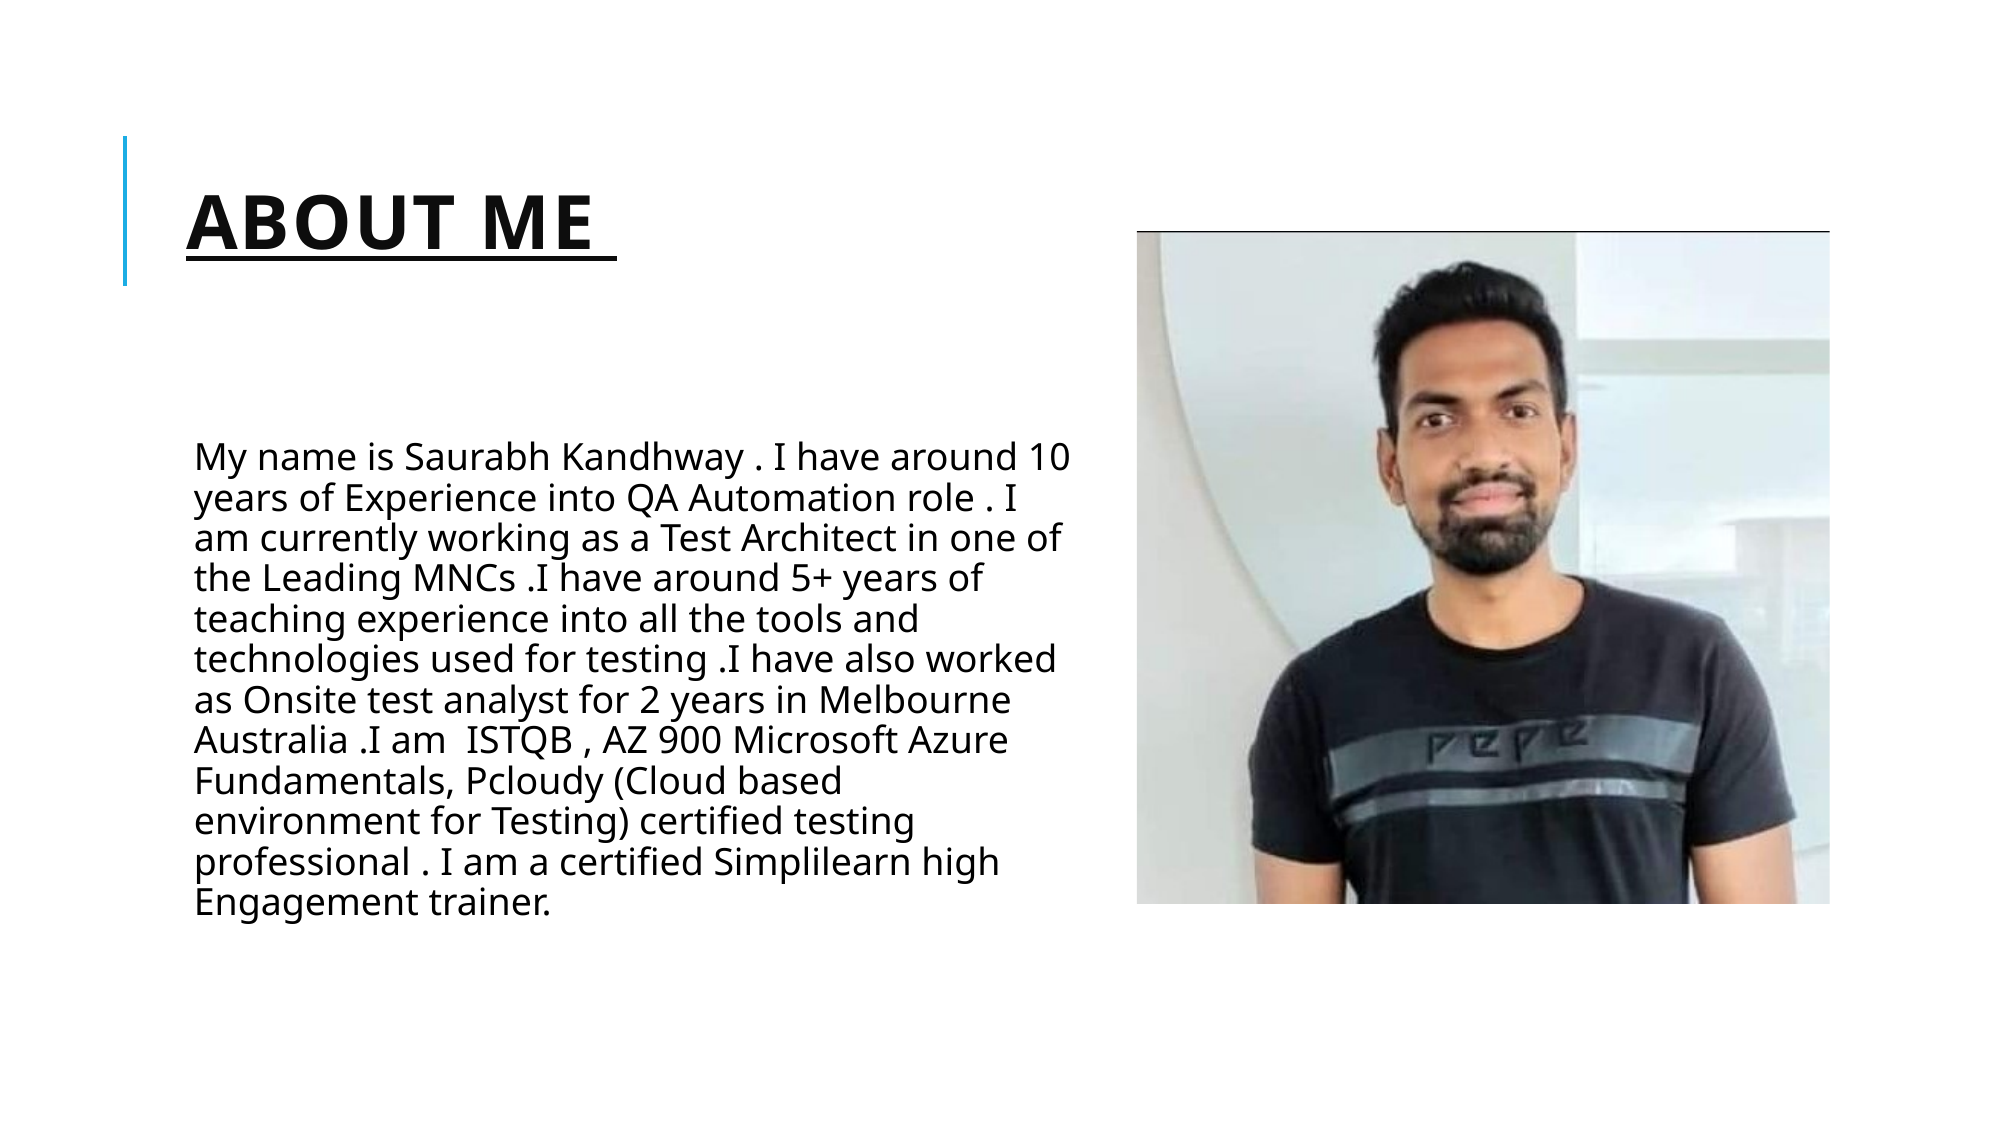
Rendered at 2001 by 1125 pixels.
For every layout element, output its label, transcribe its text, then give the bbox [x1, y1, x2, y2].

list My name is Saurabh Kandhway . I have around 10 years of Experience into QA Automation role . I am currently working as a Test Architect in one of the Leading MNCs .I have around 5+ years of teaching experience into all the tools and technologies used for testing .I have also worked as Onsite test analyst for 2 years in Melbourne Australia .I am ISTQB , AZ 900 Microsoft Azure Fundamentals, Pcloudy (Cloud based environment for Testing) certified testing professional . I am a certified Simplilearn high Engagement trainer. [171, 414, 1085, 1018]
title About Me [171, 143, 1000, 314]
picture [1136, 231, 1830, 904]
